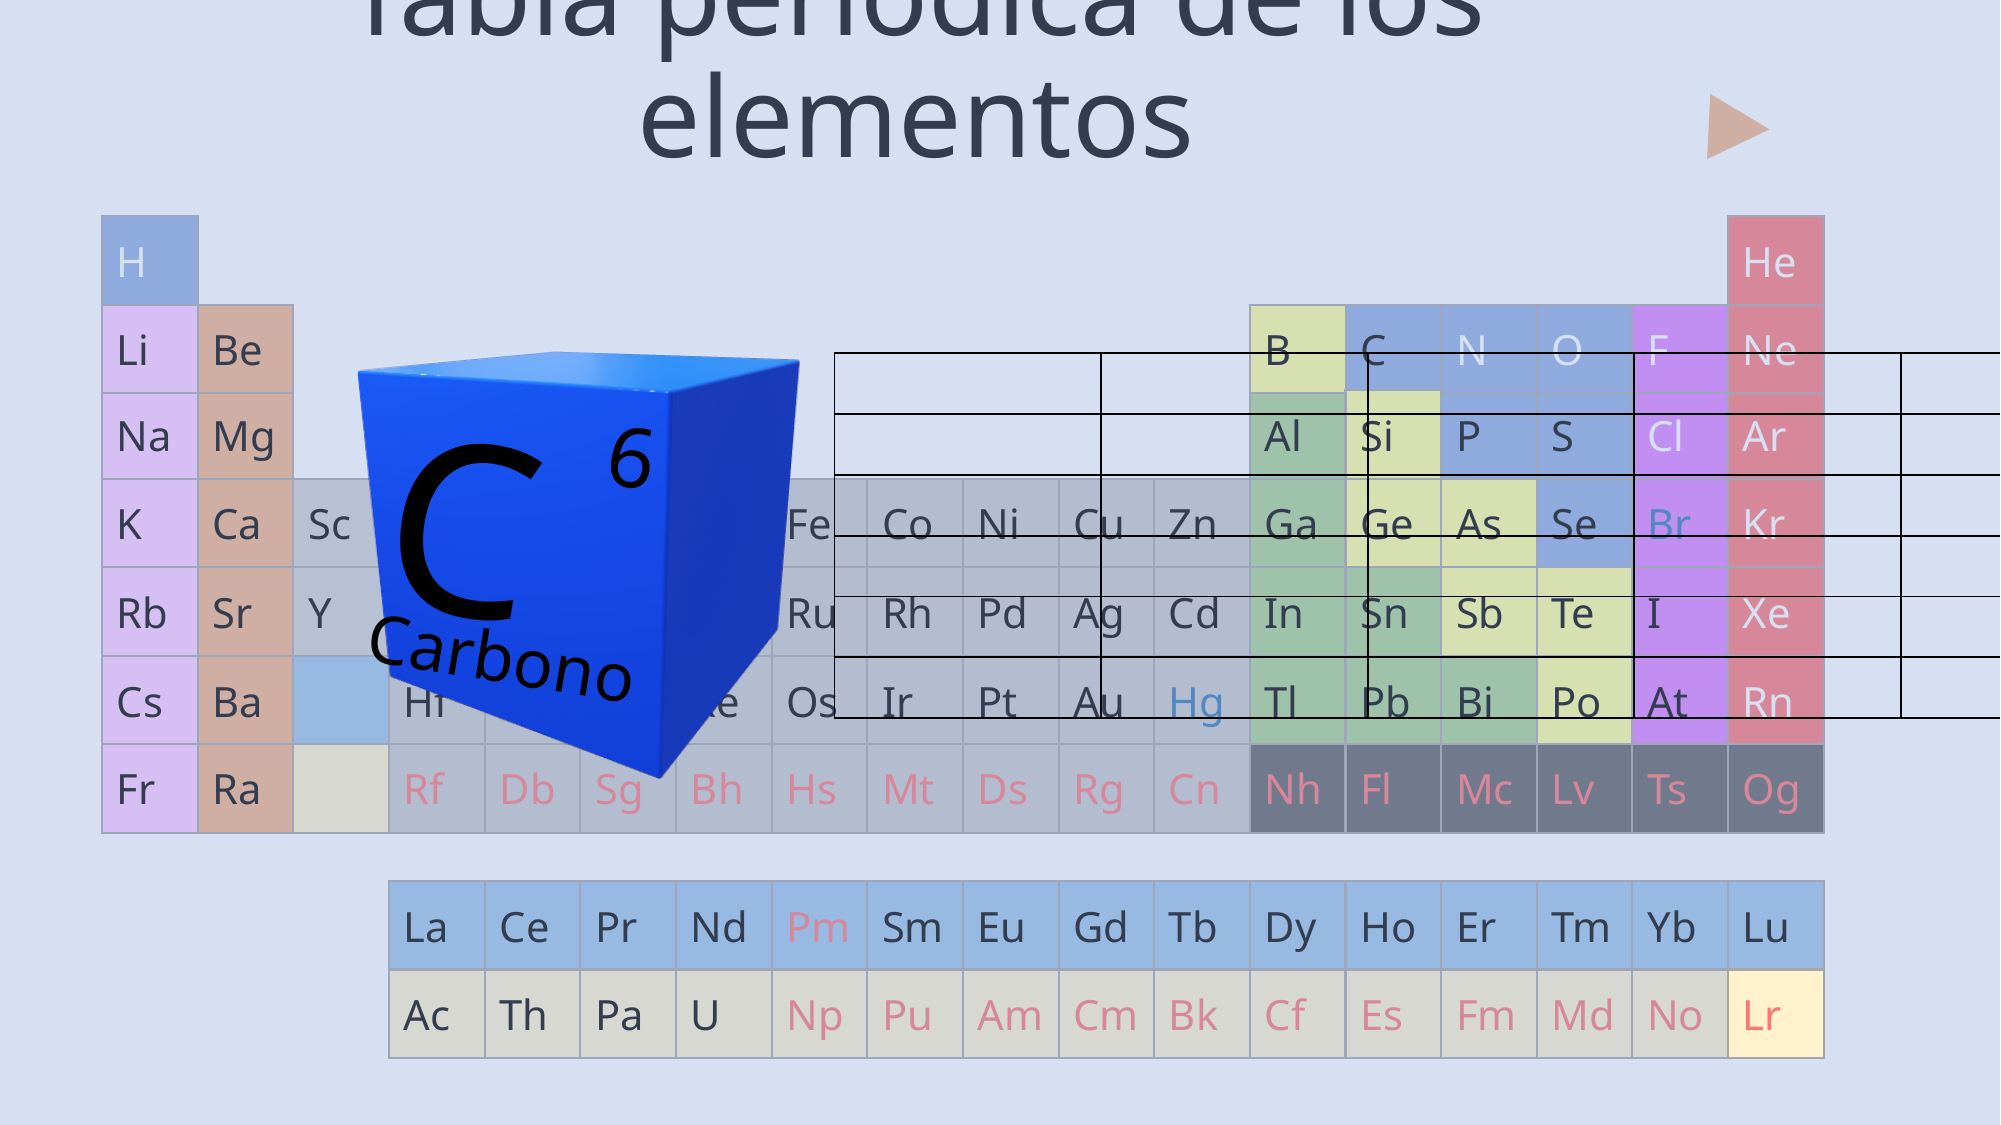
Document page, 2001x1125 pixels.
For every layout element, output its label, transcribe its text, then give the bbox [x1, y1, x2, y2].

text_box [359, 390, 805, 847]
table_cell [1102, 537, 1367, 596]
table_cell [1102, 658, 1367, 717]
table_header [1369, 354, 1633, 413]
table_cell [1369, 476, 1633, 535]
table_cell [1902, 597, 2000, 656]
table_cell [835, 597, 1100, 656]
table_cell [1635, 537, 1900, 596]
table_cell [1635, 597, 1900, 656]
table_cell [1369, 658, 1633, 717]
text_box Lr [1727, 968, 1825, 1059]
table_cell [835, 537, 1100, 596]
table_cell [1369, 597, 1633, 656]
table_cell [1902, 658, 2000, 717]
table_cell [1635, 658, 1900, 717]
table_cell [1102, 597, 1367, 656]
text_box [0, 0, 2000, 1125]
table_cell [1635, 415, 1900, 474]
table_cell [1369, 537, 1633, 596]
picture [356, 255, 835, 781]
table_header [835, 354, 1100, 413]
table_cell [1369, 415, 1633, 474]
table_header [1635, 354, 1900, 413]
table_cell [1635, 476, 1900, 535]
table_cell [835, 658, 1100, 717]
table_cell [1102, 476, 1367, 535]
table_header [1902, 354, 2000, 413]
table_cell [835, 415, 1100, 474]
table_cell [1902, 537, 2000, 596]
table_cell [835, 476, 1100, 535]
table_header [1102, 354, 1367, 413]
table_cell [1902, 476, 2000, 535]
table_cell [1902, 415, 2000, 474]
table_cell [1102, 415, 1367, 474]
